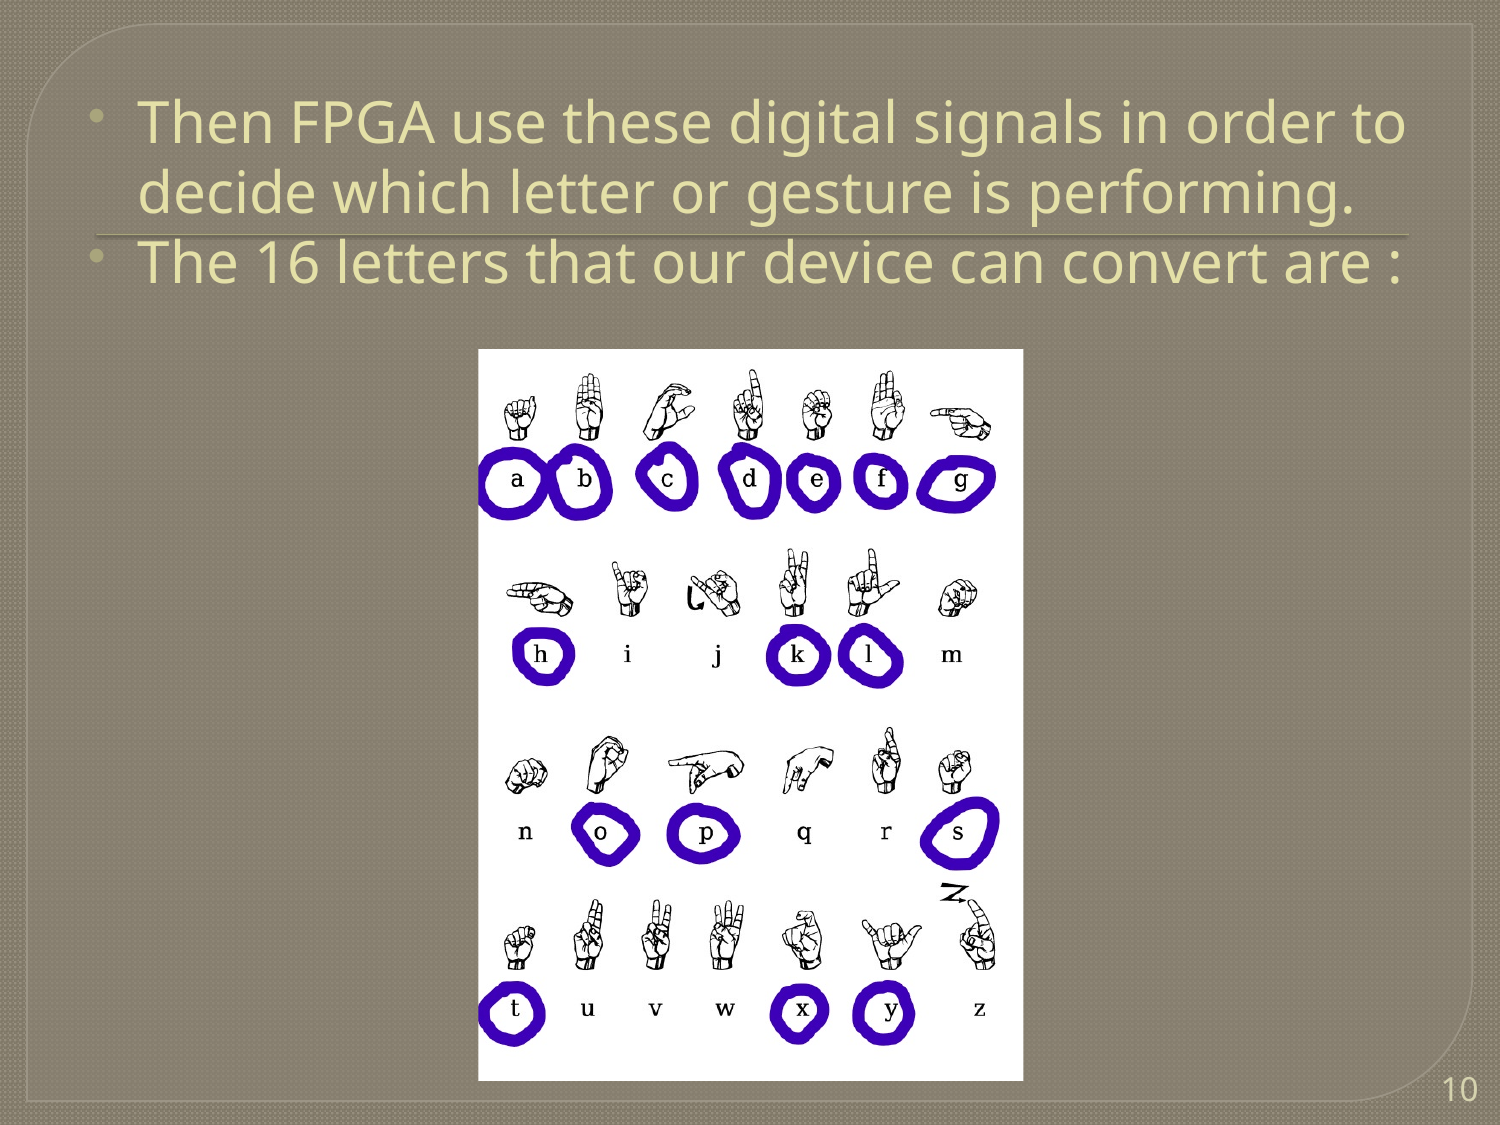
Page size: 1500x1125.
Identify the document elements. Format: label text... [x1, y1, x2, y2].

list Then FPGA use these digital signals in order to decide which letter or gesture is performing. The 16 letters that our device can convert are : [75, 78, 1425, 1013]
slide_number 10 [1417, 1068, 1494, 1114]
picture [478, 349, 1024, 1081]
